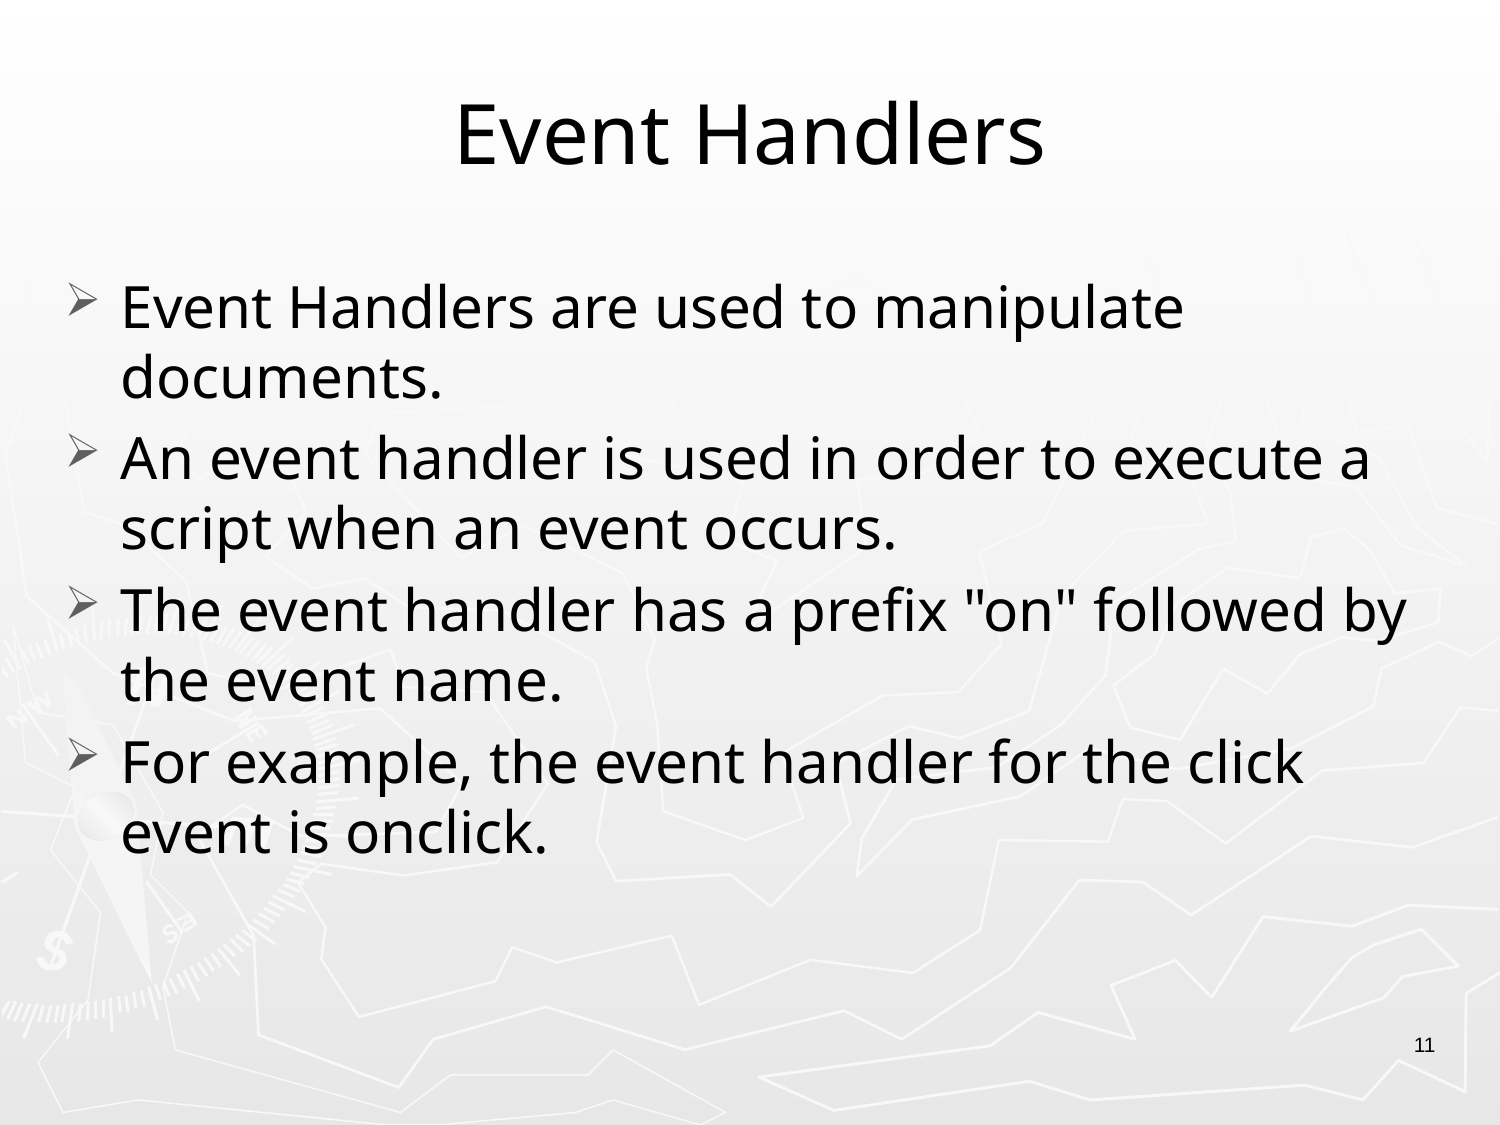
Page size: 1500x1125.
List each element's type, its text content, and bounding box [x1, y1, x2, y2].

title Event Handlers [49, 37, 1451, 225]
list Event Handlers are used to manipulate documents. An event handler is used in order to execute a script when an event occurs. The event handler has a prefix "on" followed by the event name. For example, the event handler for the click event is onclick. [49, 262, 1451, 1001]
slide_number 11 [1074, 1024, 1451, 1103]
